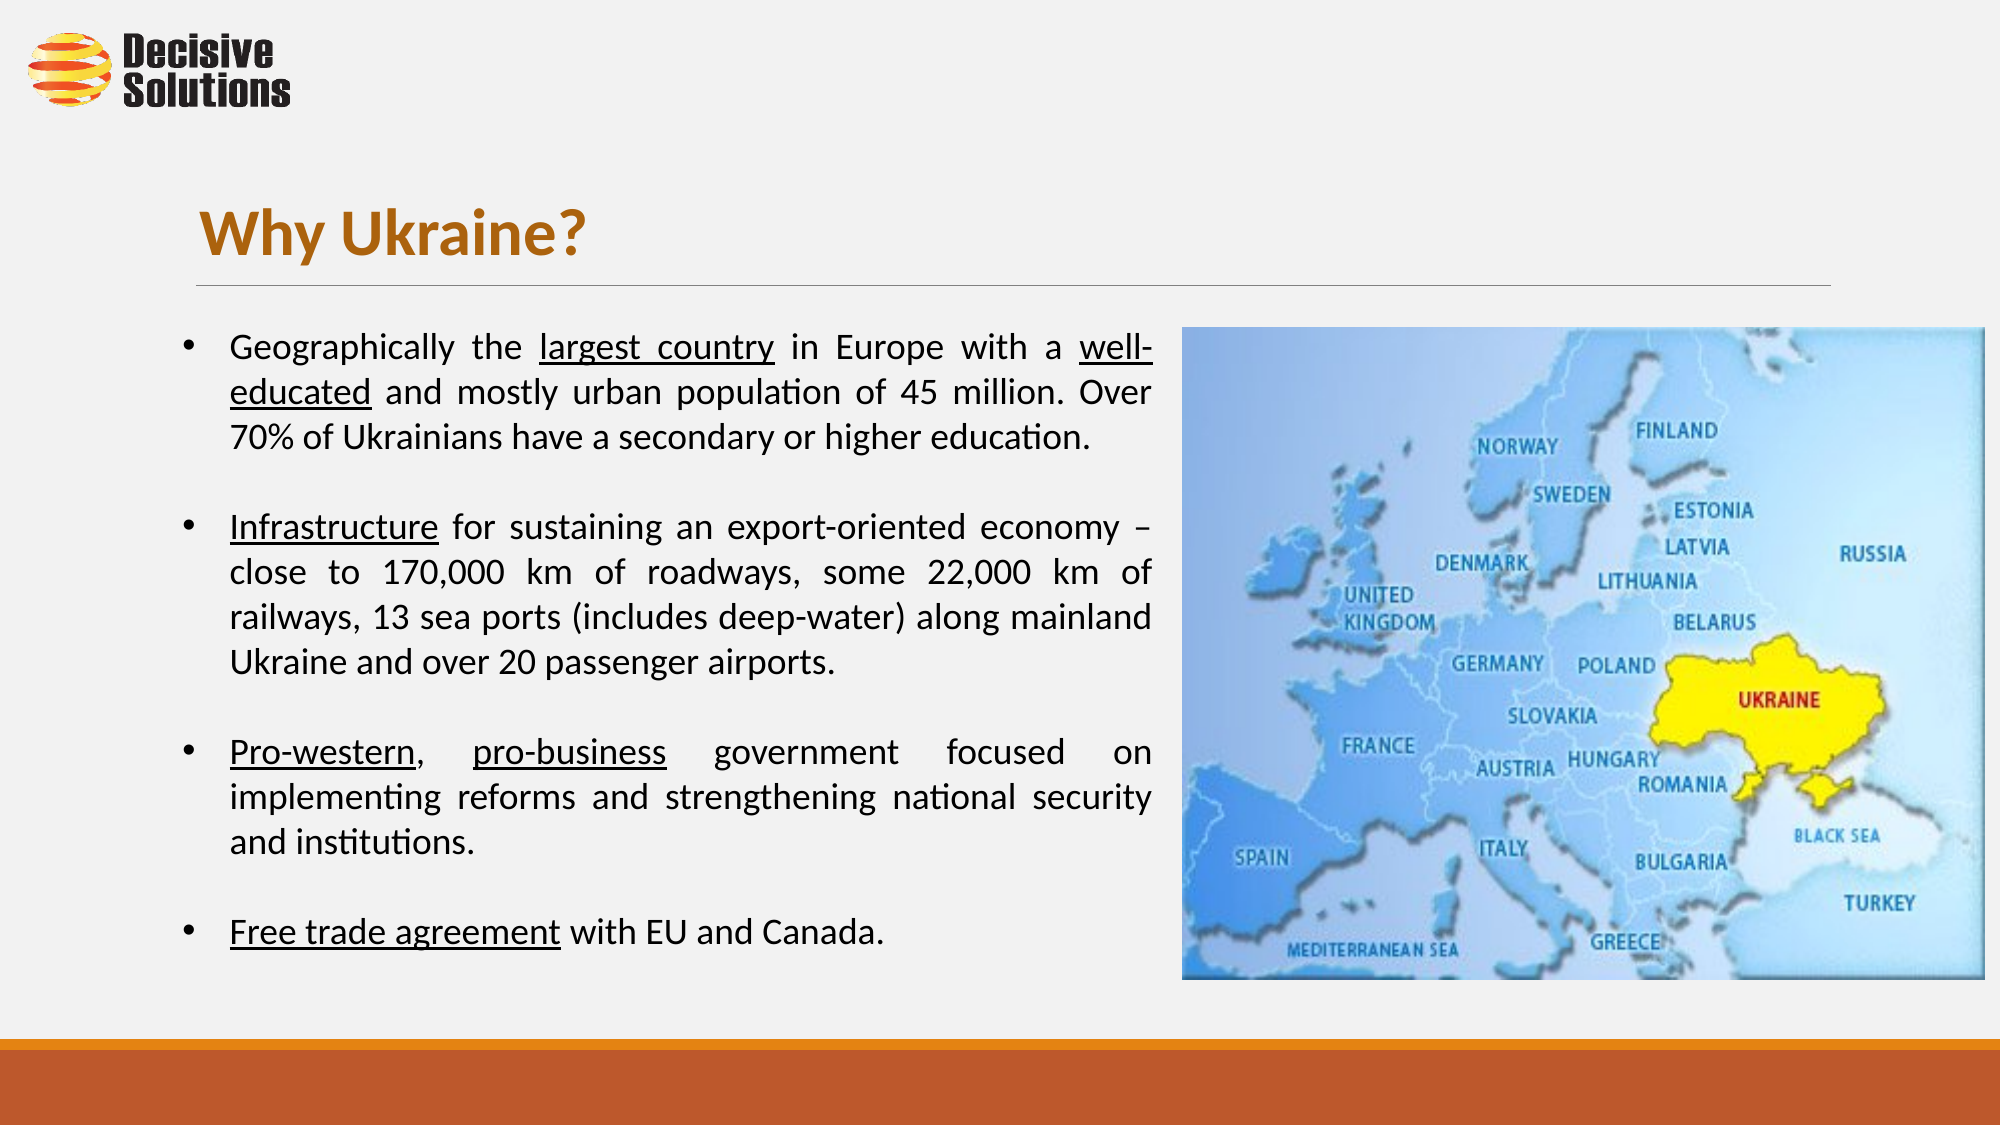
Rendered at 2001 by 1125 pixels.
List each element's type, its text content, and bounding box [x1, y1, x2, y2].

picture [0, 0, 314, 211]
picture [1182, 326, 1985, 981]
text_box Geographically the largest country in Europe with a well-educated and mostly urban population of 45 million. Over 70% of Ukrainians have a secondary or higher education. Infrastructure for sustaining an export-oriented economy – close to 170,000 km of roadways, some 22,000 km of railways, 13 sea ports (includes deep-water) along mainland Ukraine and over 20 passenger airports. Pro-western, pro-business government focused on implementing reforms and strengthening national security and institutions. Free trade agreement with EU and Canada. [167, 314, 1168, 960]
text_box Why Ukraine? [184, 181, 604, 277]
